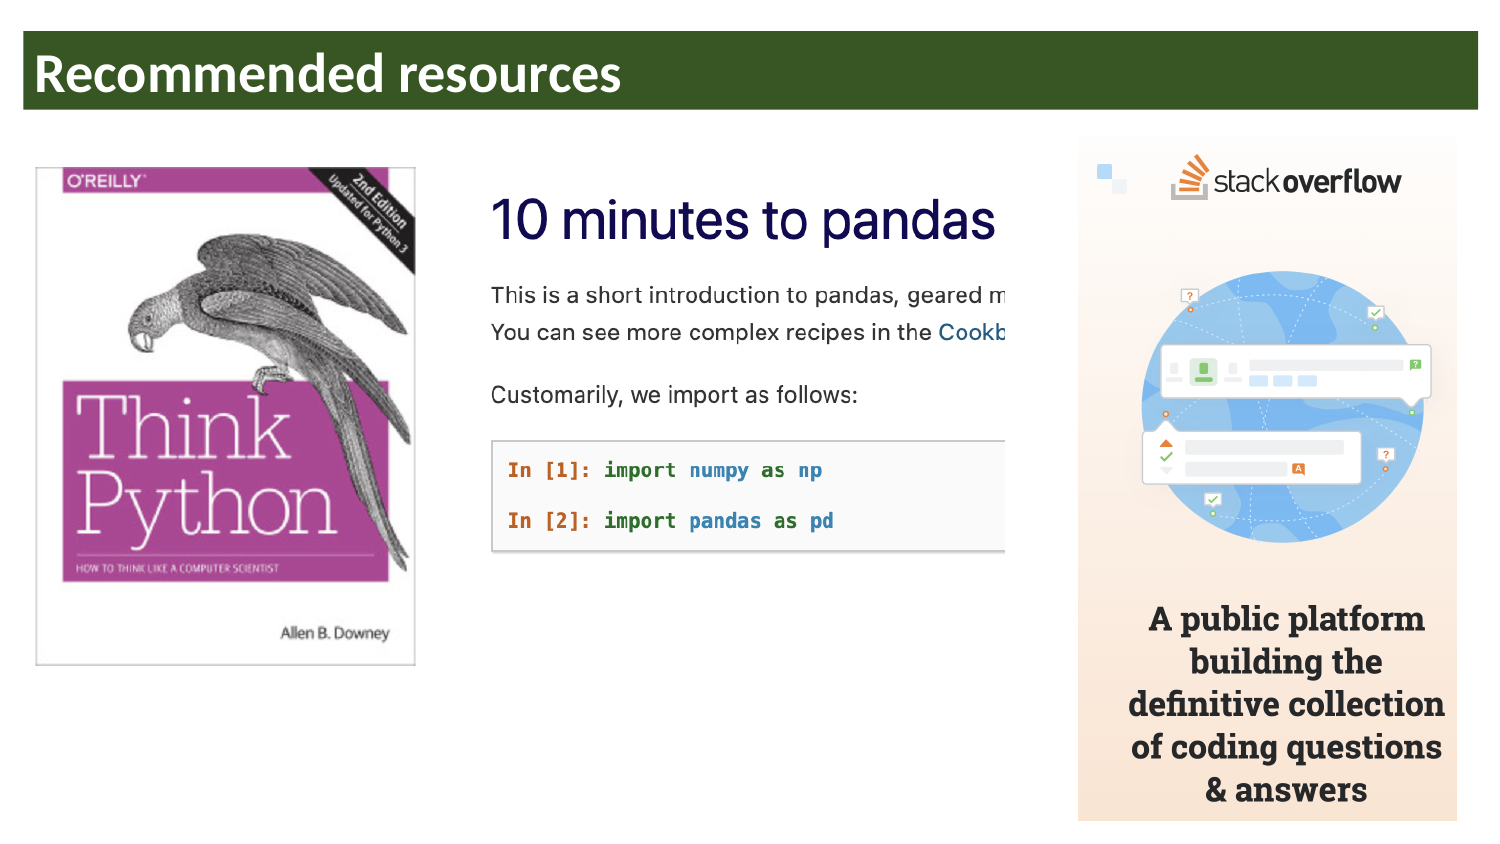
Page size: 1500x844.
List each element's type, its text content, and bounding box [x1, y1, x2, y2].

picture [1078, 137, 1457, 822]
picture [22, 150, 438, 682]
text_box Recommended resources [23, 31, 1479, 110]
picture [471, 160, 1005, 598]
